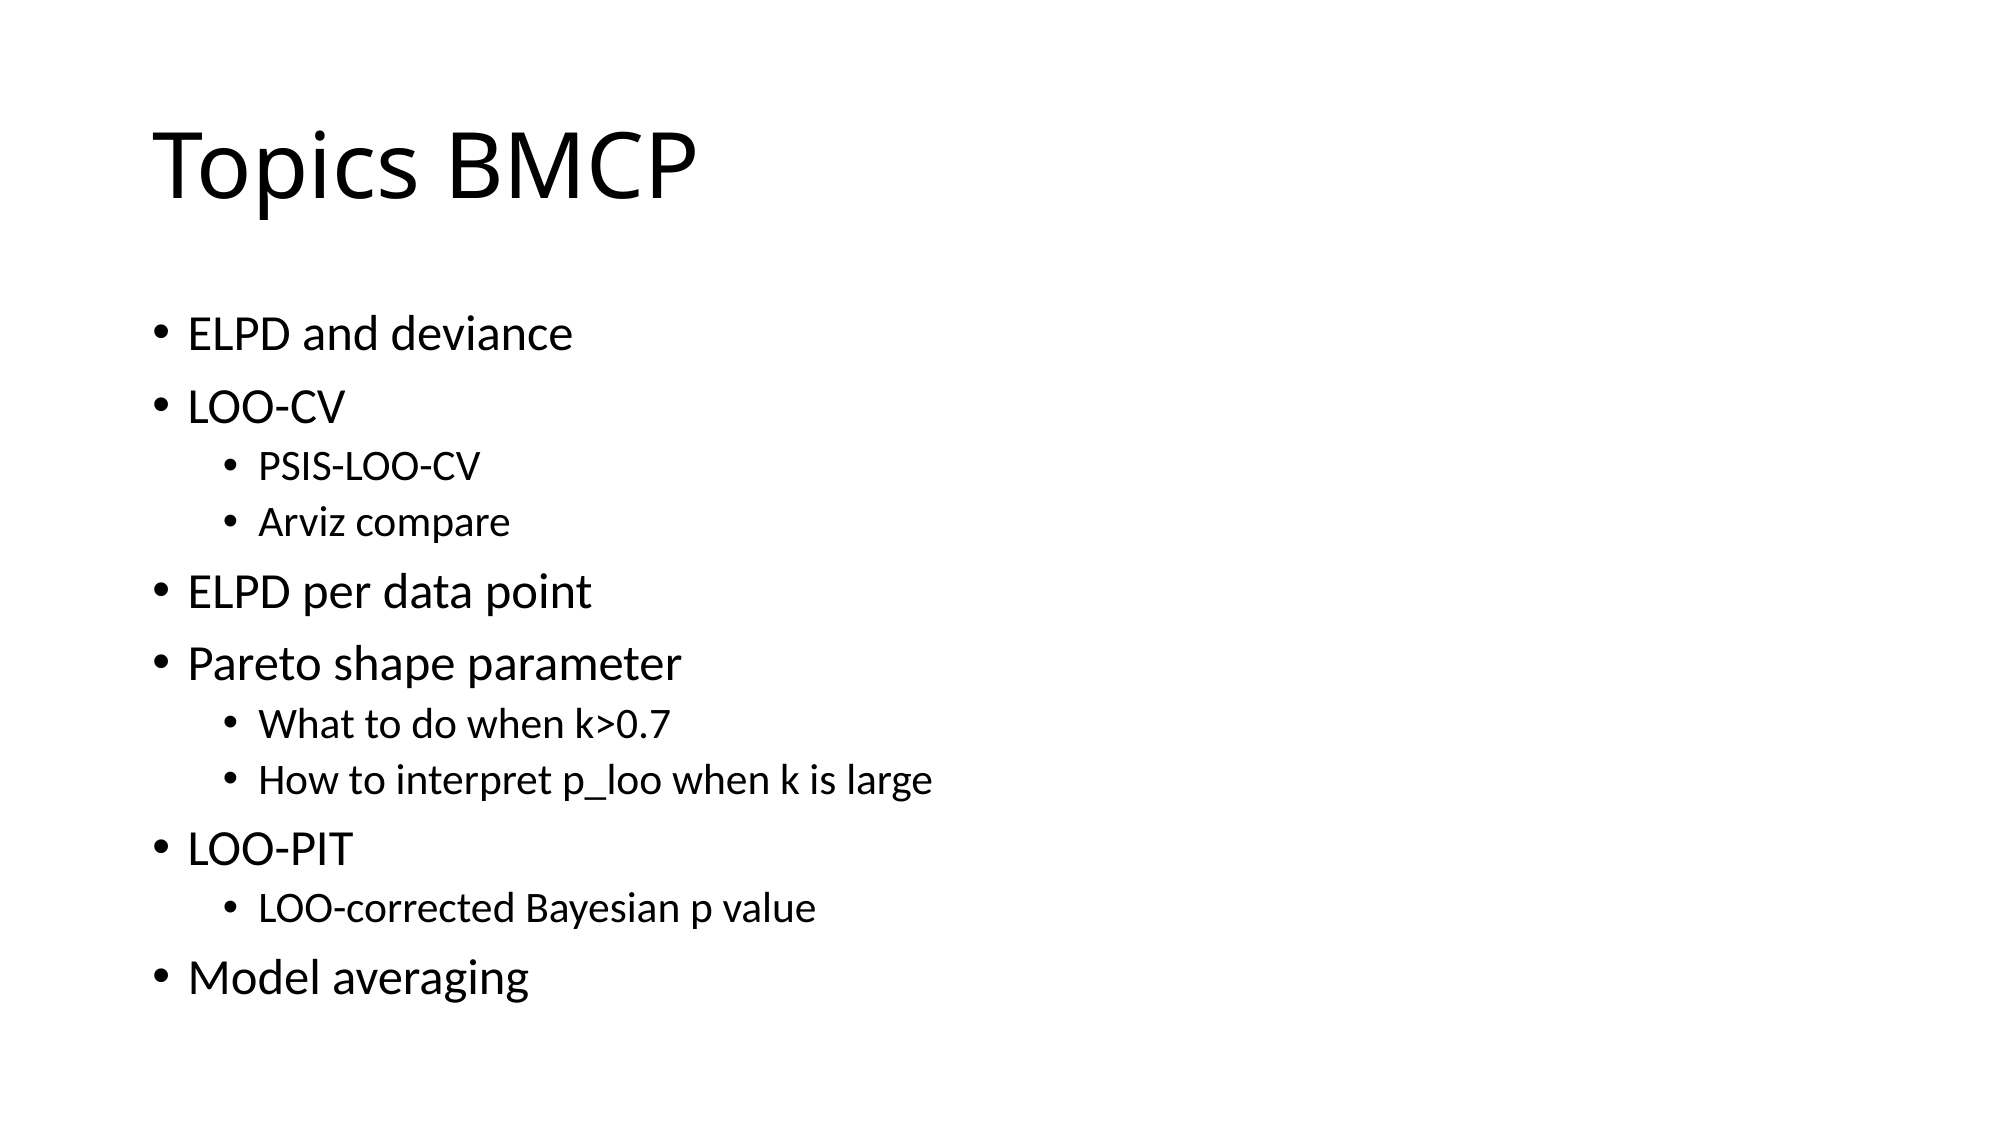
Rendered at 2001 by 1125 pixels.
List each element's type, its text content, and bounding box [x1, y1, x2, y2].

title Topics BMCP [137, 59, 1863, 278]
list ELPD and deviance LOO-CV PSIS-LOO-CV Arviz compare ELPD per data point Pareto shape parameter What to do when k>0.7 How to interpret p_loo when k is large LOO-PIT LOO-corrected Bayesian p value Model averaging [137, 299, 988, 1014]
